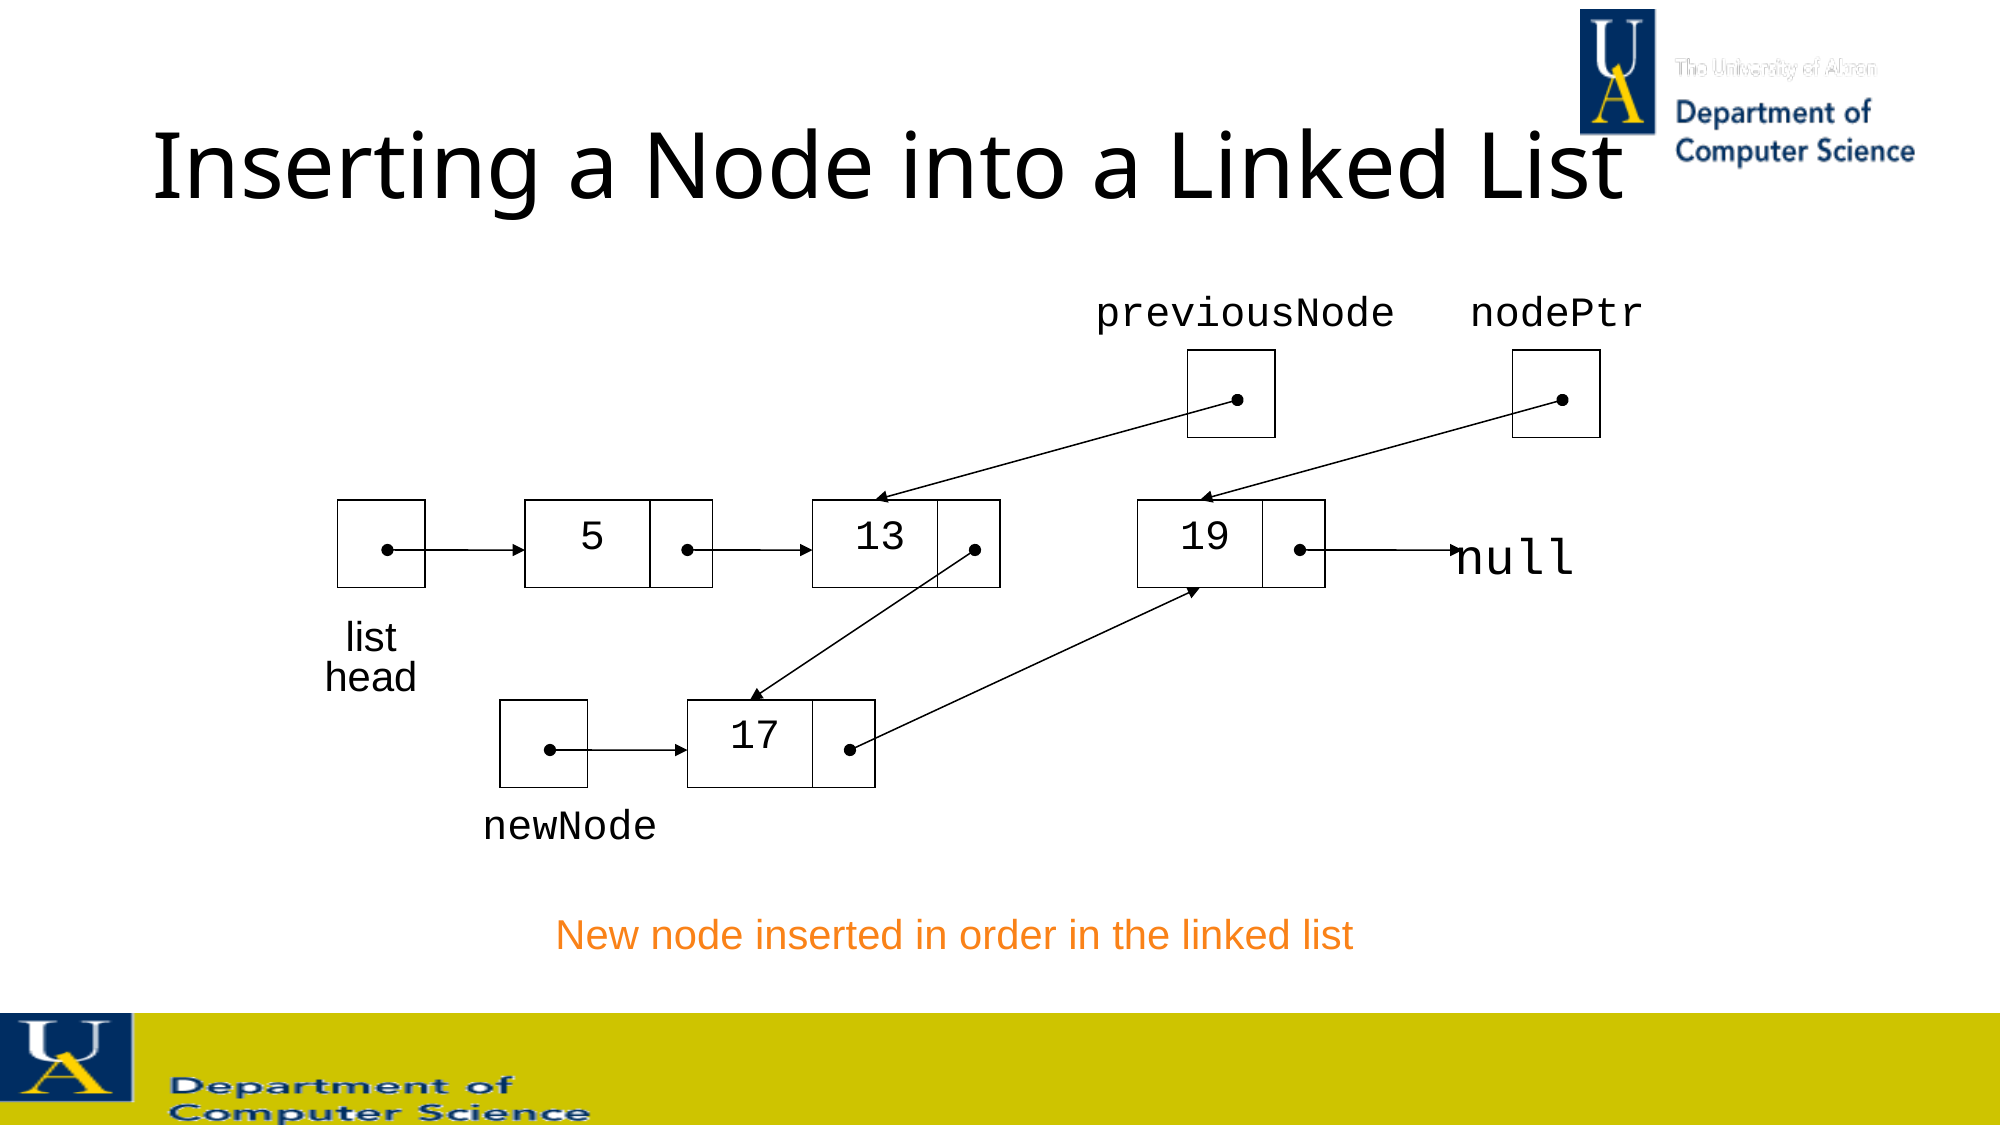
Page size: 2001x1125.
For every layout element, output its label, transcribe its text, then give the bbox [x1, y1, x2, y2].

title Inserting a Node into a Linked List [137, 59, 1863, 278]
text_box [309, 287, 1661, 856]
text_box New node inserted in order in the linked list [540, 900, 1369, 965]
picture [1580, 9, 2001, 198]
picture [0, 1013, 2000, 1125]
